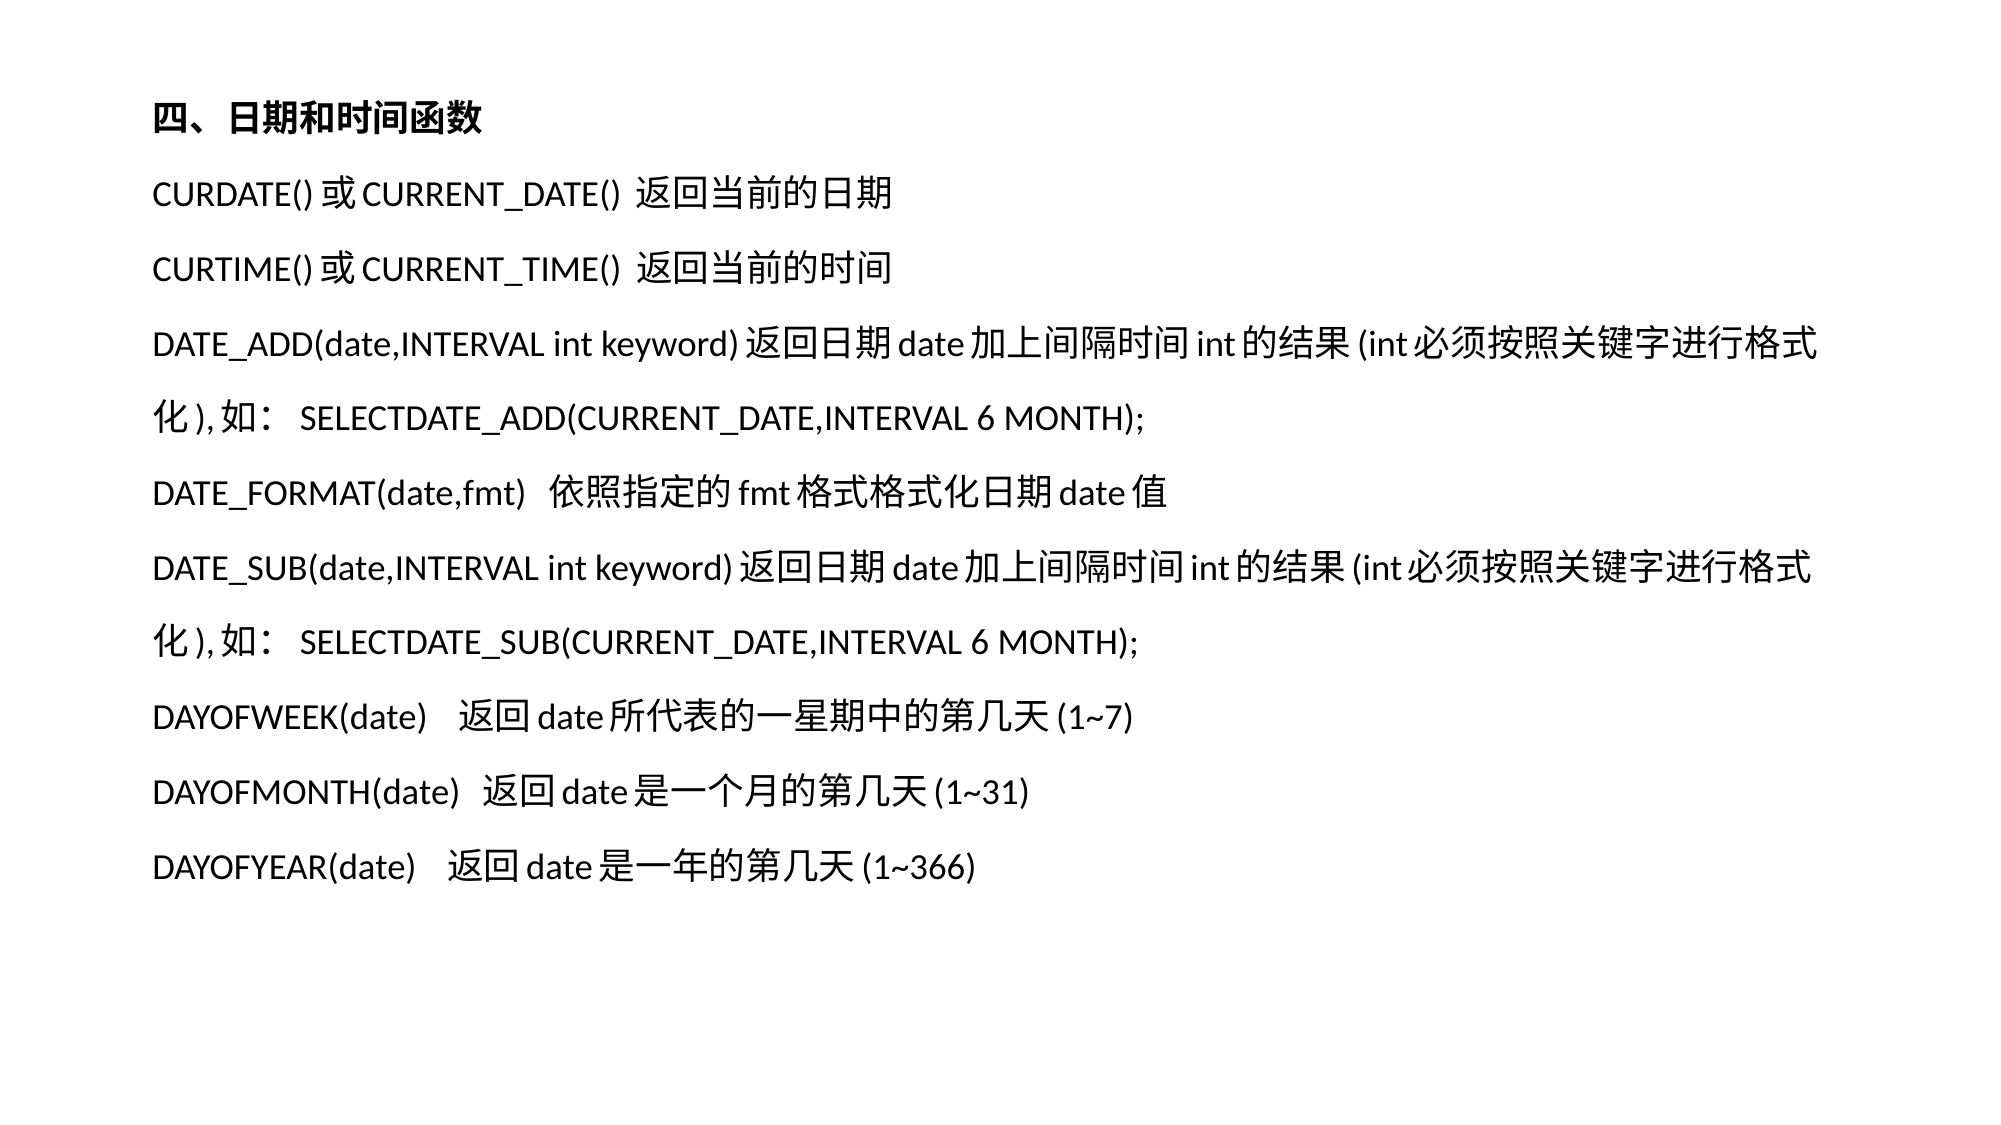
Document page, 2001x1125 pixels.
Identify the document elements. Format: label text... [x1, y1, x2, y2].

list 四、日期和时间函数 CURDATE()或CURRENT_DATE() 返回当前的日期 CURTIME()或CURRENT_TIME() 返回当前的时间 DATE_ADD(date,INTERVAL int keyword)返回日期date加上间隔时间int的结果(int必须按照关键字进行格式化),如：SELECTDATE_ADD(CURRENT_DATE,INTERVAL 6 MONTH); DATE_FORMAT(date,fmt) 依照指定的fmt格式格式化日期date值 DATE_SUB(date,INTERVAL int keyword)返回日期date加上间隔时间int的结果(int必须按照关键字进行格式化),如：SELECTDATE_SUB(CURRENT_DATE,INTERVAL 6 MONTH); DAYOFWEEK(date) 返回date所代表的一星期中的第几天(1~7) DAYOFMONTH(date) 返回date是一个月的第几天(1~31) DAYOFYEAR(date) 返回date是一年的第几天(1~366) [137, 56, 1863, 1014]
